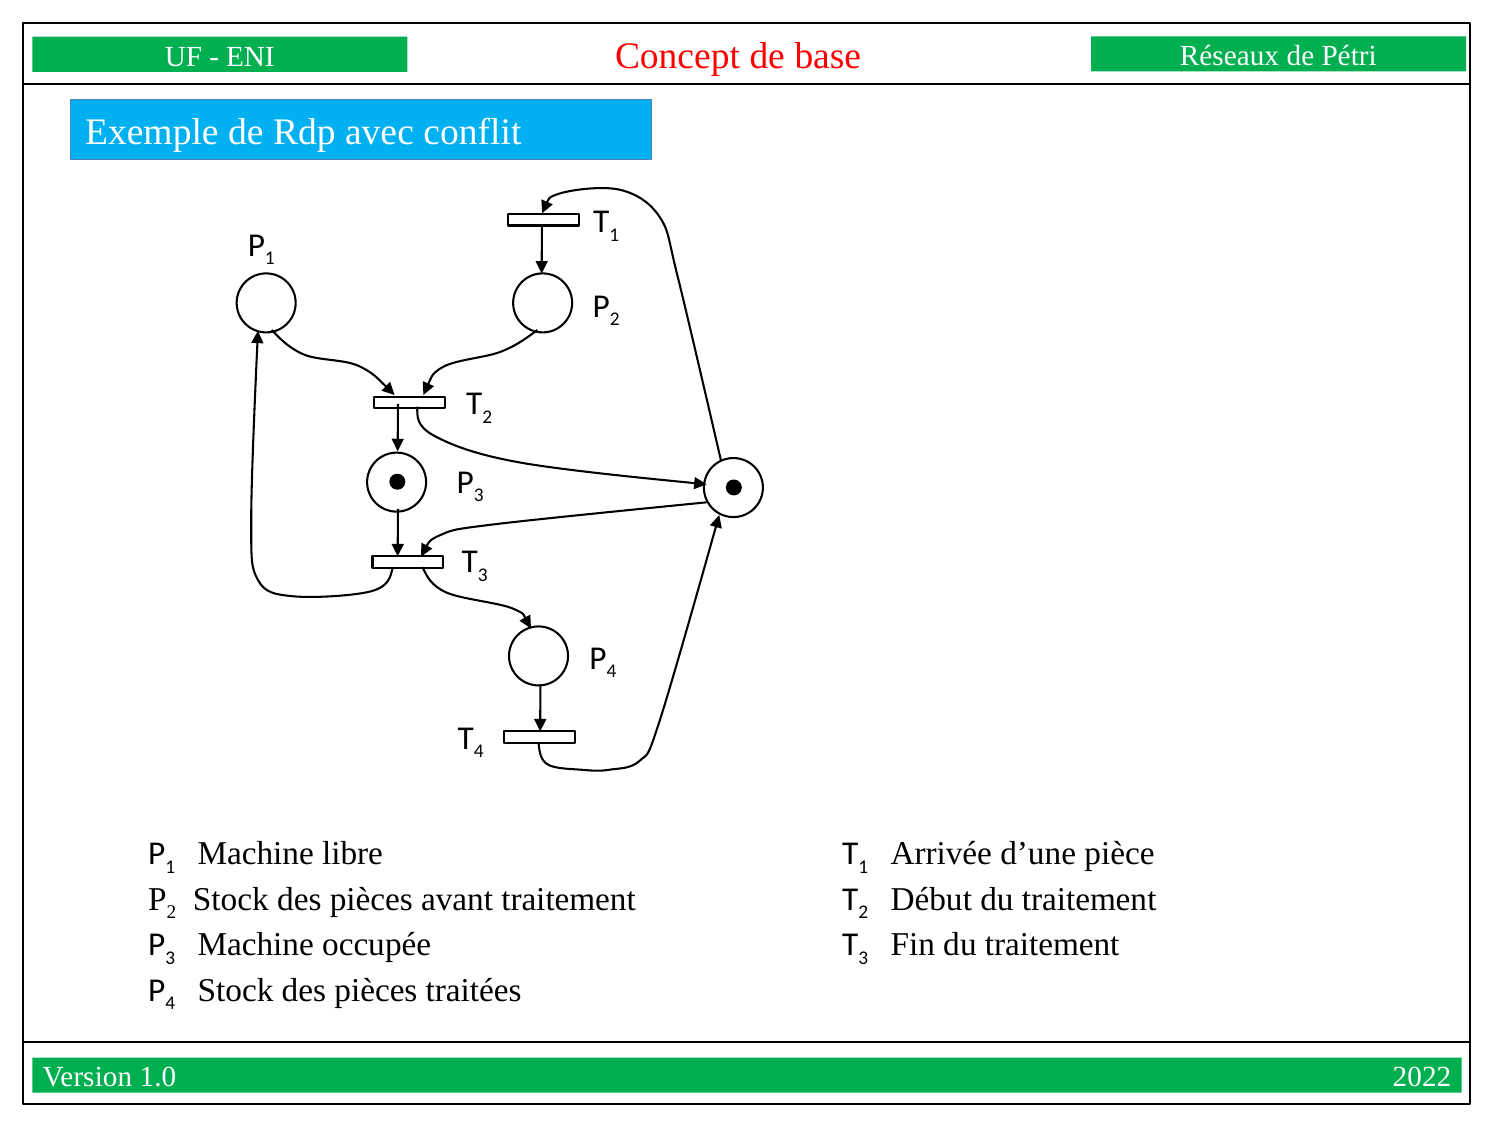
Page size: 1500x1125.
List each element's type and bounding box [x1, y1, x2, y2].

text_box [0, 0, 1500, 1105]
